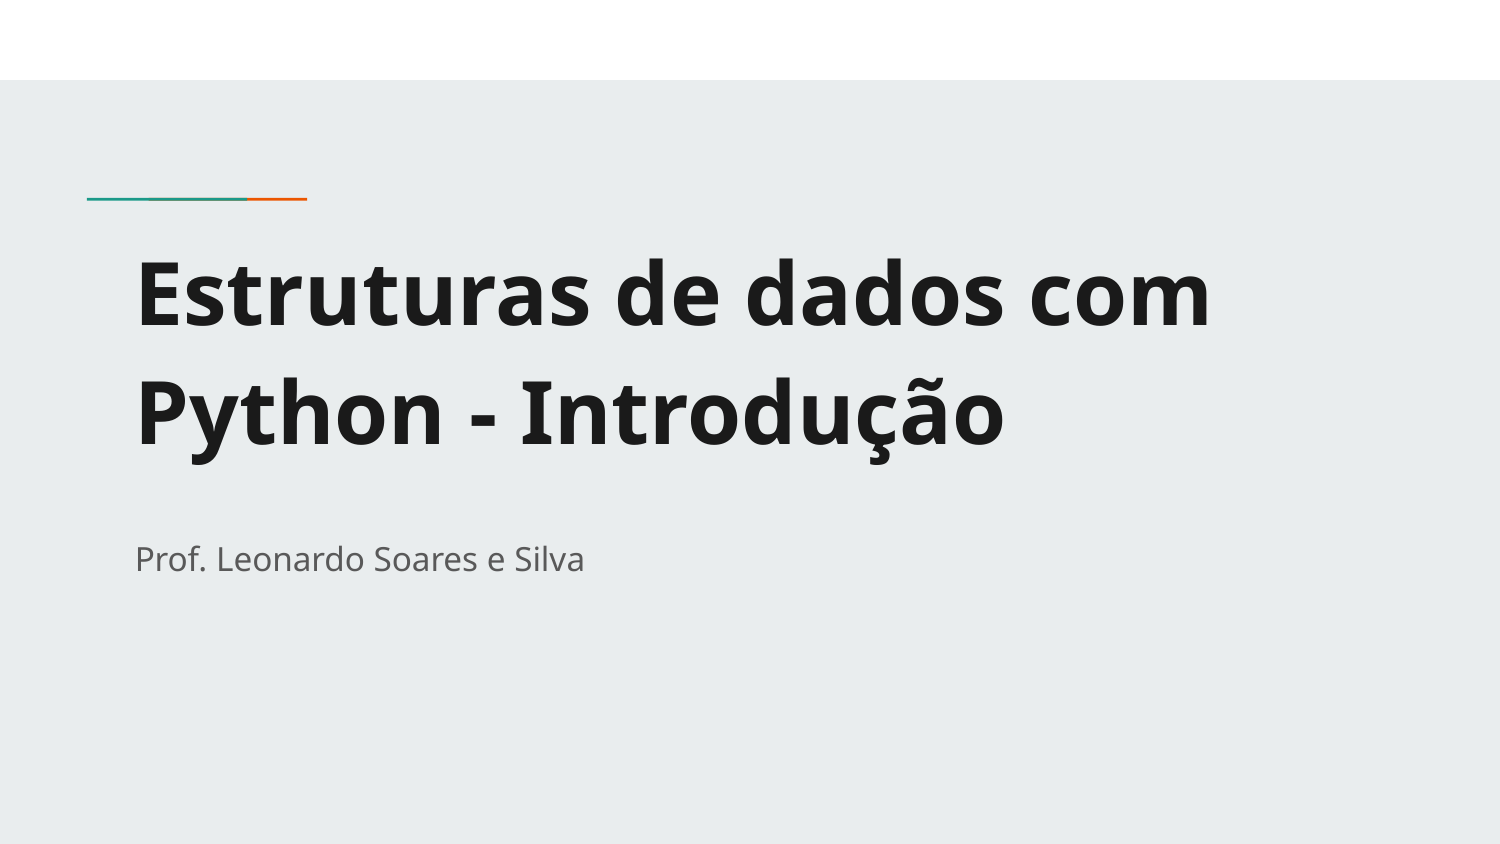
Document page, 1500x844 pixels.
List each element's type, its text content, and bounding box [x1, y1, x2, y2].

subtitle Prof. Leonardo Soares e Silva [119, 520, 1381, 610]
title Estruturas de dados com Python - Introdução [119, 216, 1381, 490]
